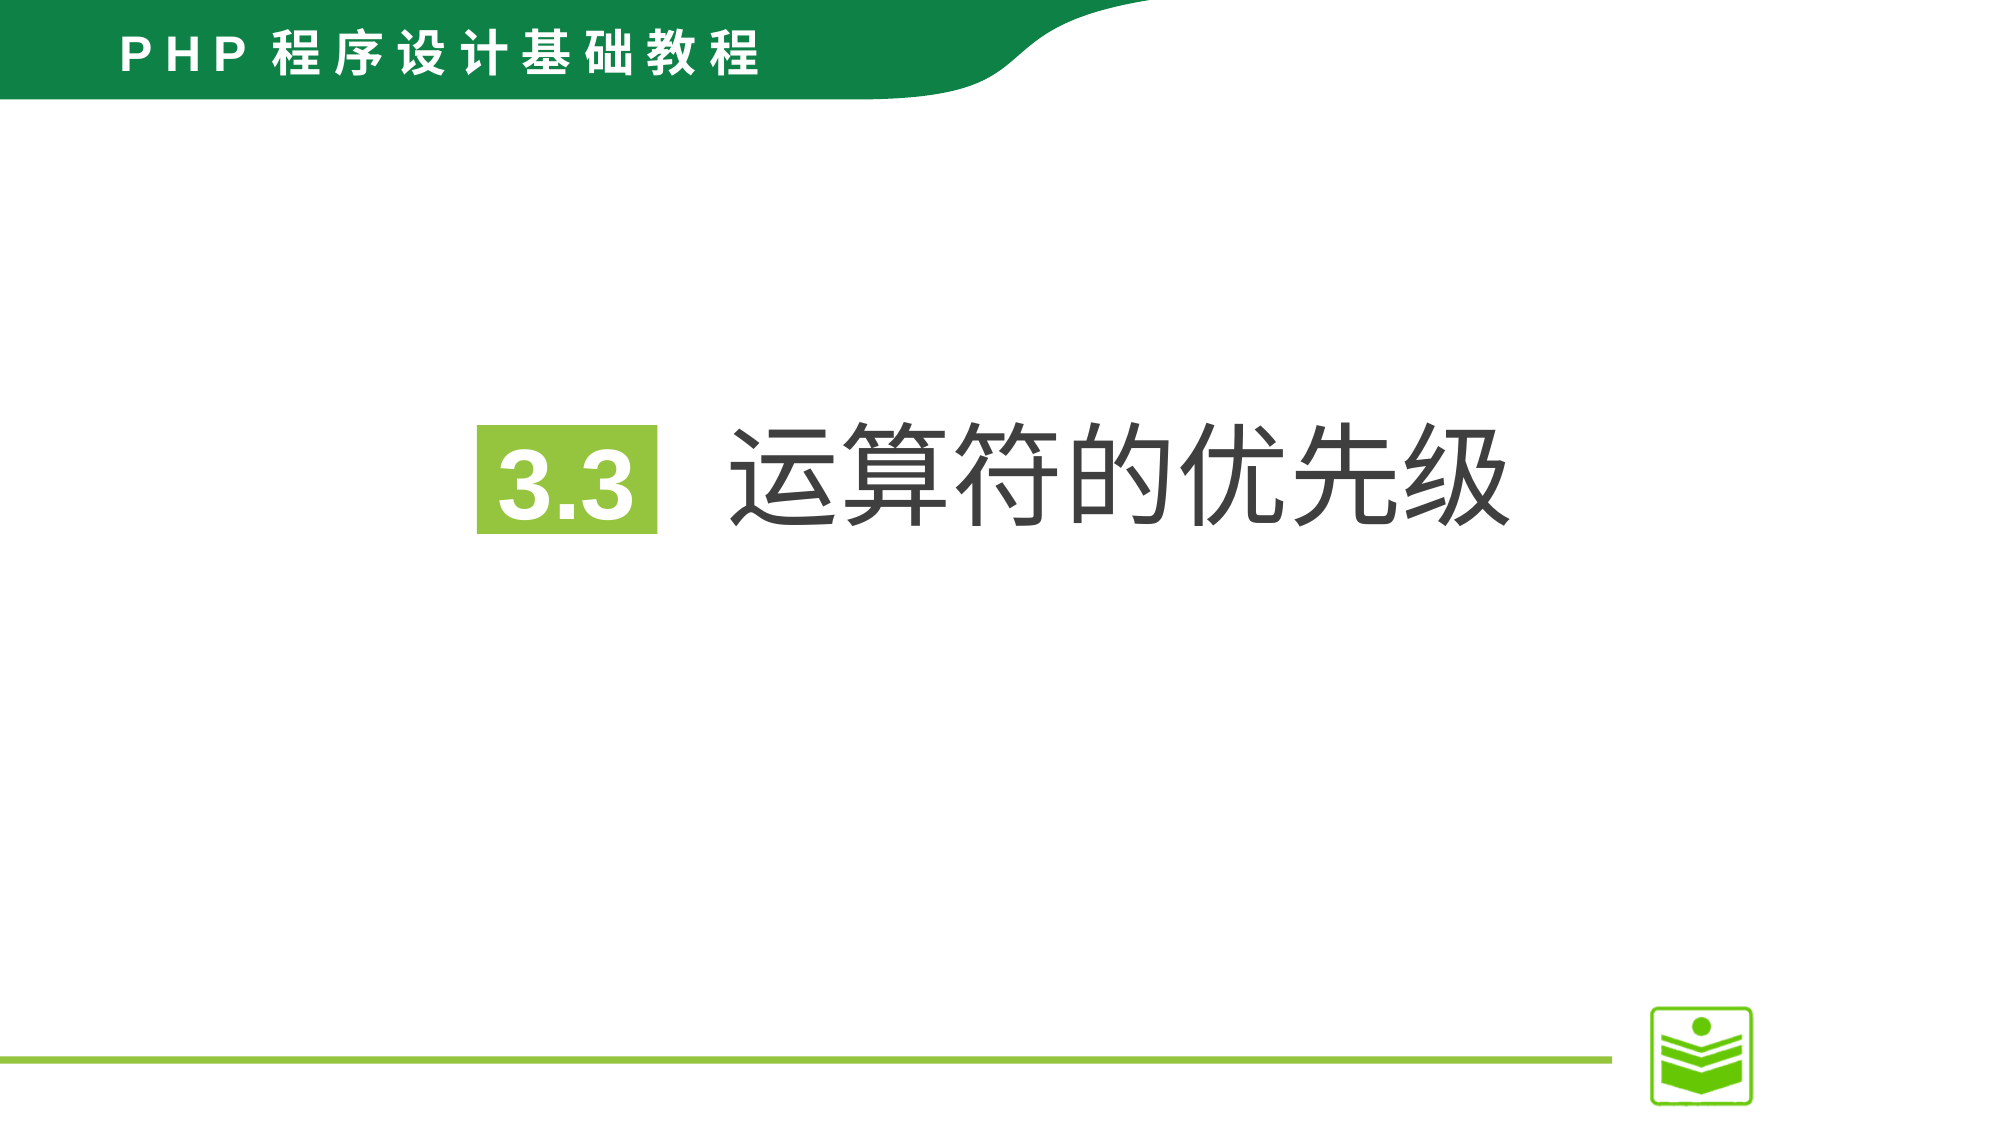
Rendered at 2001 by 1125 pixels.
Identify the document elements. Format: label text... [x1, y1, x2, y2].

text_box [0, 0, 1150, 100]
text_box 运算符的优先级 [712, 397, 1530, 547]
text_box 3.3 [476, 425, 658, 534]
text_box PHP程序设计基础教程 [105, 13, 775, 89]
picture [1650, 1006, 1754, 1107]
text_box [0, 1056, 1613, 1064]
